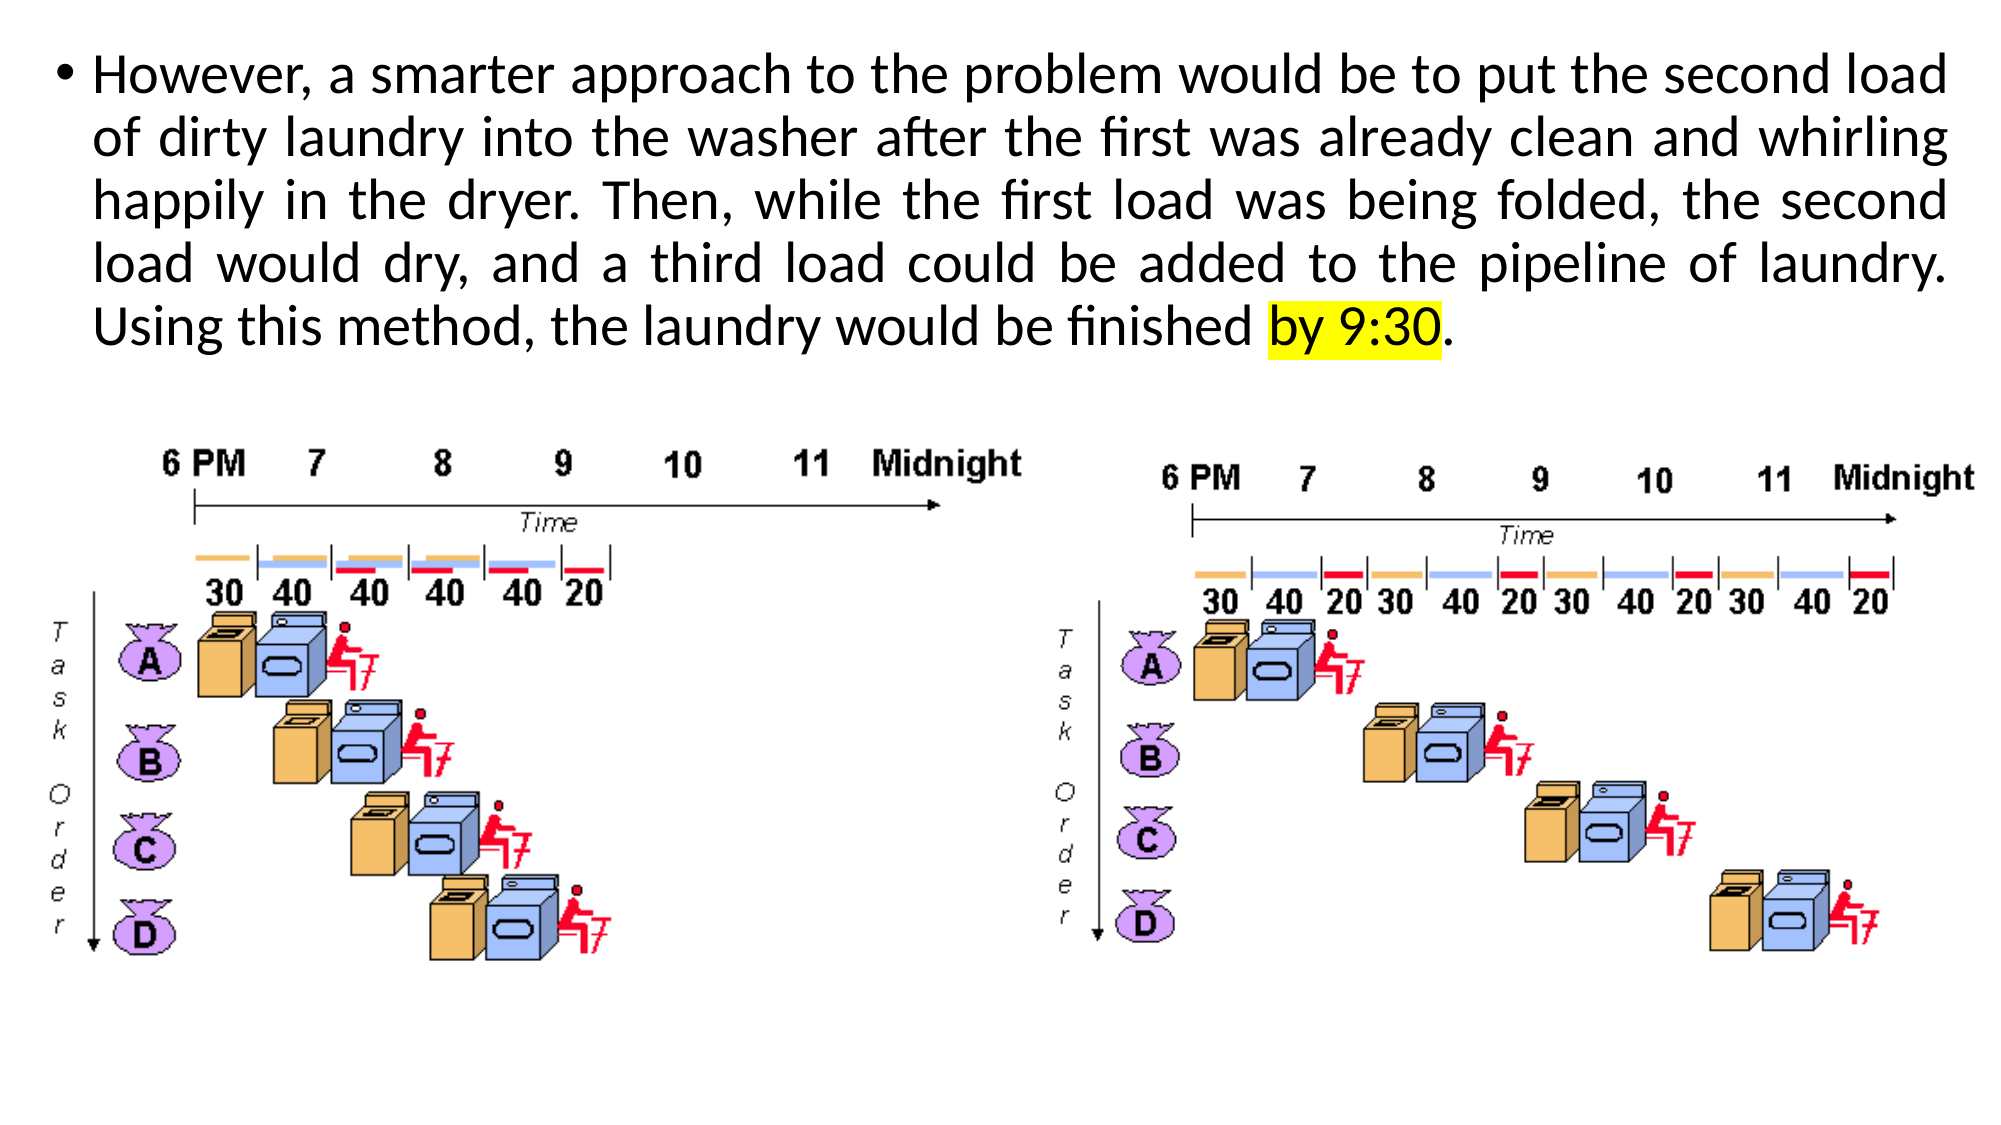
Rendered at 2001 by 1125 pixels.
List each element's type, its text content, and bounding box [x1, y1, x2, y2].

picture [1046, 456, 2000, 960]
list However, a smarter approach to the problem would be to put the second load of dirty laundry into the washer after the first was already clean and whirling happily in the dryer. Then, while the first load was being folded, the second load would dry, and a third load could be added to the pipeline of laundry. Using this method, the laundry would be finished by 9:30. [40, 35, 1965, 381]
picture [0, 435, 1027, 979]
